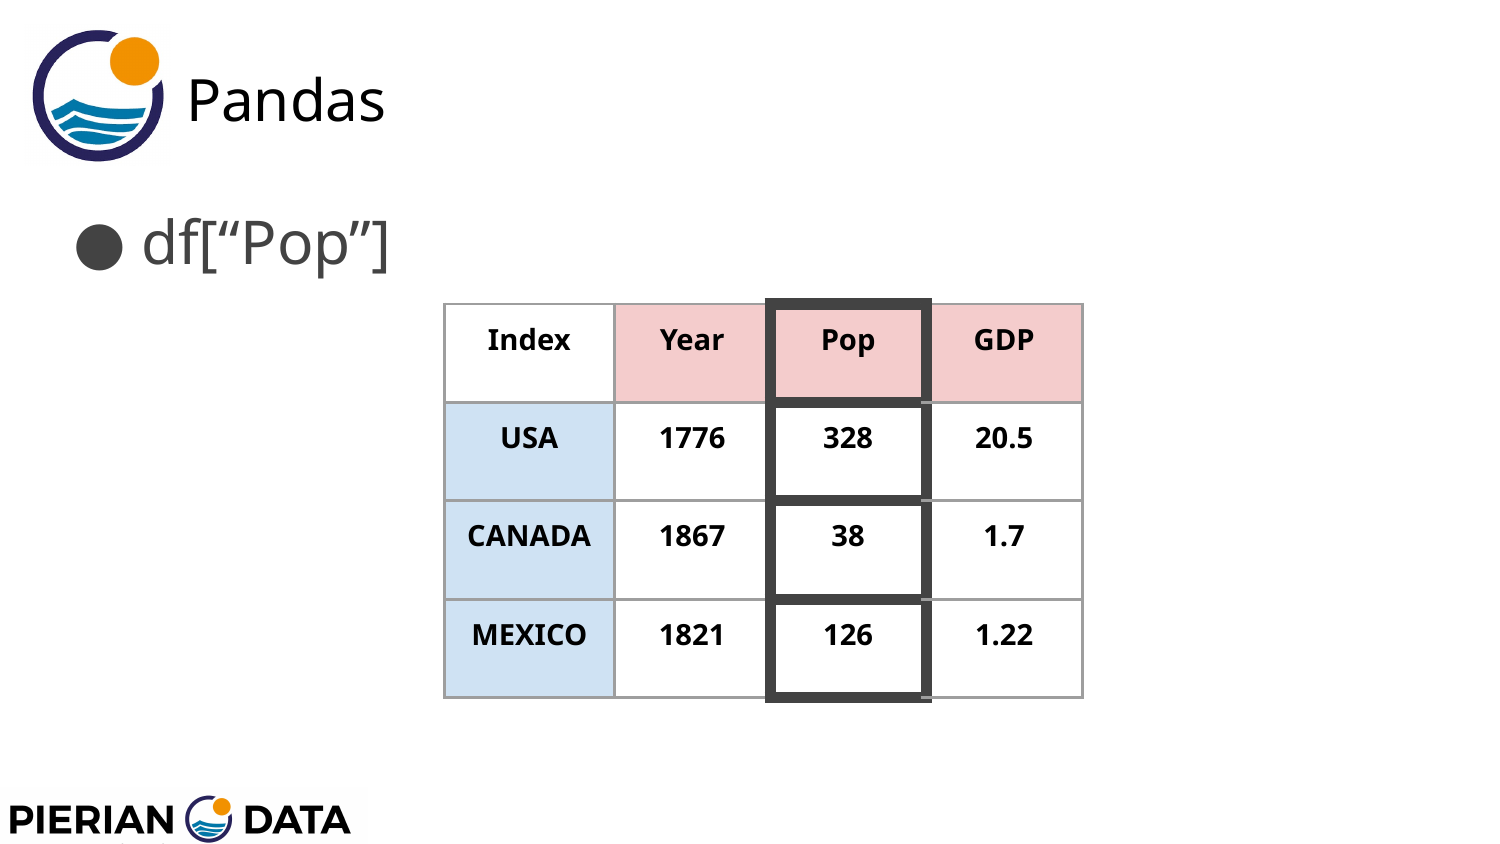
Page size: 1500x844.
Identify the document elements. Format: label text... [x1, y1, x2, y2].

table_cell 20.5 [932, 404, 1081, 499]
table_cell 126 [776, 605, 921, 692]
table_cell USA [446, 404, 613, 499]
table_cell MEXICO [446, 601, 613, 696]
table_header GDP [932, 305, 1081, 401]
table_cell 1867 [616, 502, 765, 598]
picture [0, 787, 368, 844]
table_header Index [446, 305, 613, 401]
picture [24, 24, 172, 167]
list df[“Pop”] [51, 189, 1476, 750]
table_cell 328 [776, 408, 921, 495]
table_cell 38 [776, 506, 921, 594]
table_cell 1776 [616, 404, 765, 499]
table_cell 1.22 [932, 601, 1081, 696]
table_header Year [616, 305, 765, 401]
table_cell CANADA [446, 502, 613, 598]
title Pandas [176, 48, 1449, 143]
table_cell 1821 [616, 601, 765, 696]
table_header Pop [776, 310, 921, 397]
table_cell 1.7 [932, 502, 1081, 598]
